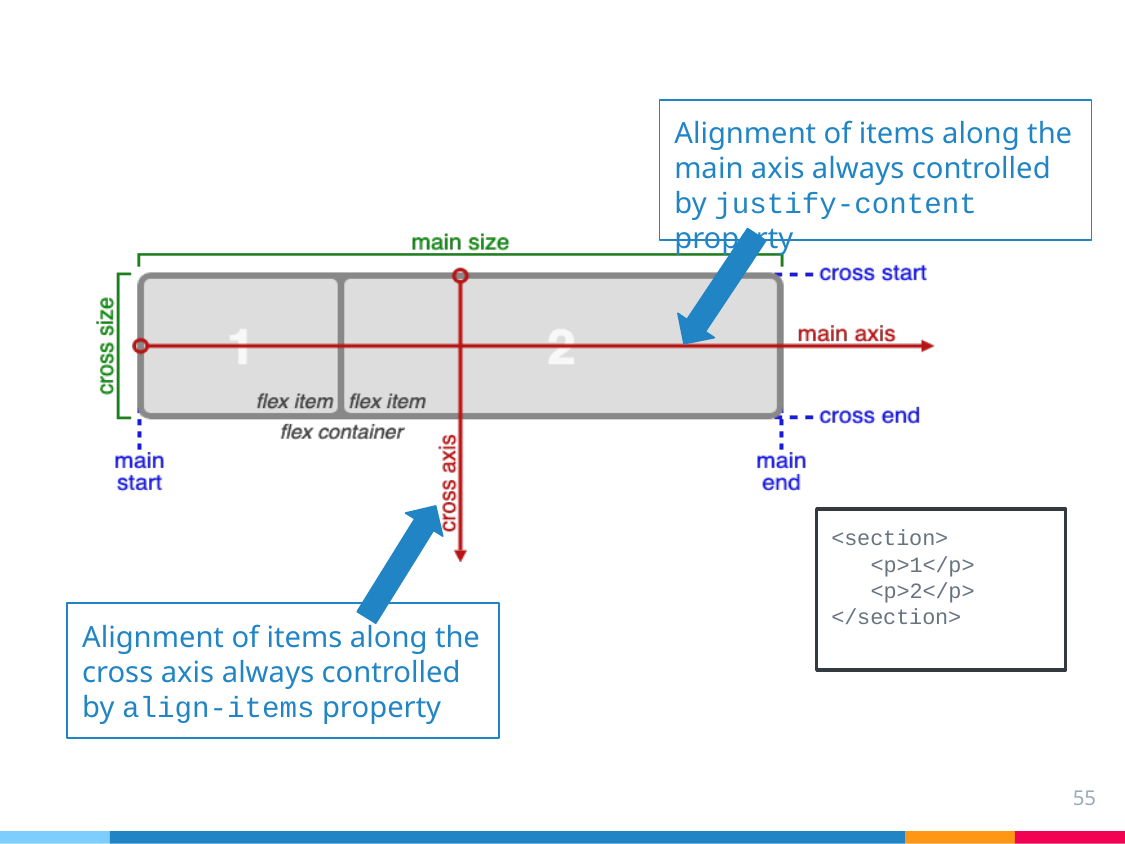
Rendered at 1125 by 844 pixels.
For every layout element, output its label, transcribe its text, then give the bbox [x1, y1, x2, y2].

text_box <section> <p>1</p> <p>2</p> </section> [816, 508, 1066, 670]
slide_number 55 [1043, 770, 1111, 822]
text_box Alignment of items along the cross axis always controlled by align-items property [67, 603, 499, 739]
text_box Alignment of items along the main axis always controlled by justify-content property [659, 99, 1092, 241]
text_box [357, 569, 410, 624]
picture [86, 224, 946, 562]
